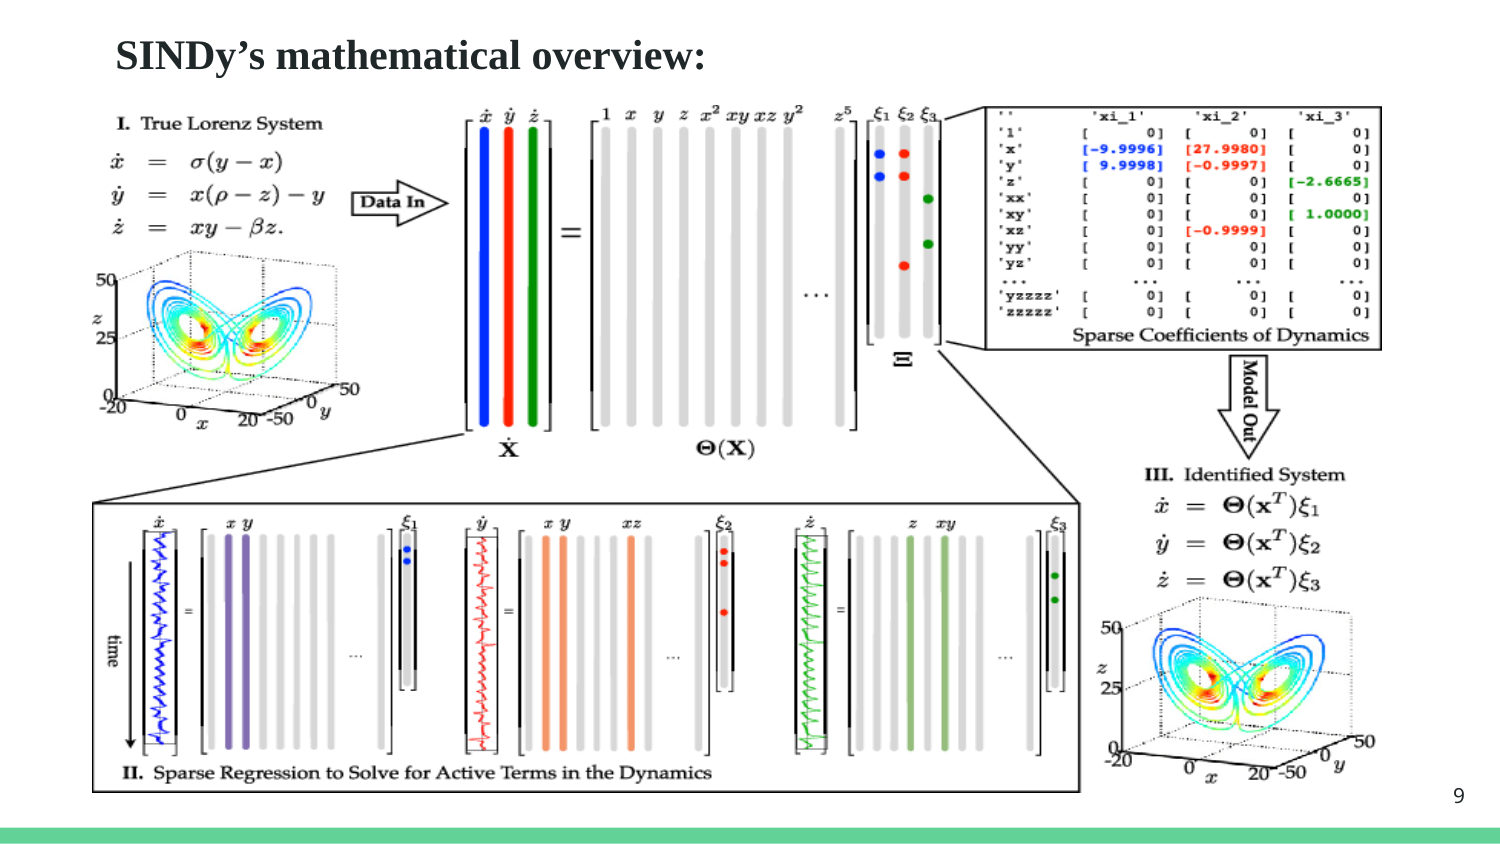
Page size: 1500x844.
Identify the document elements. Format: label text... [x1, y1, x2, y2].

slide_number ‹#› [1389, 764, 1480, 830]
title SINDy’s mathematical overview: [100, 12, 1347, 94]
picture [92, 105, 1382, 794]
